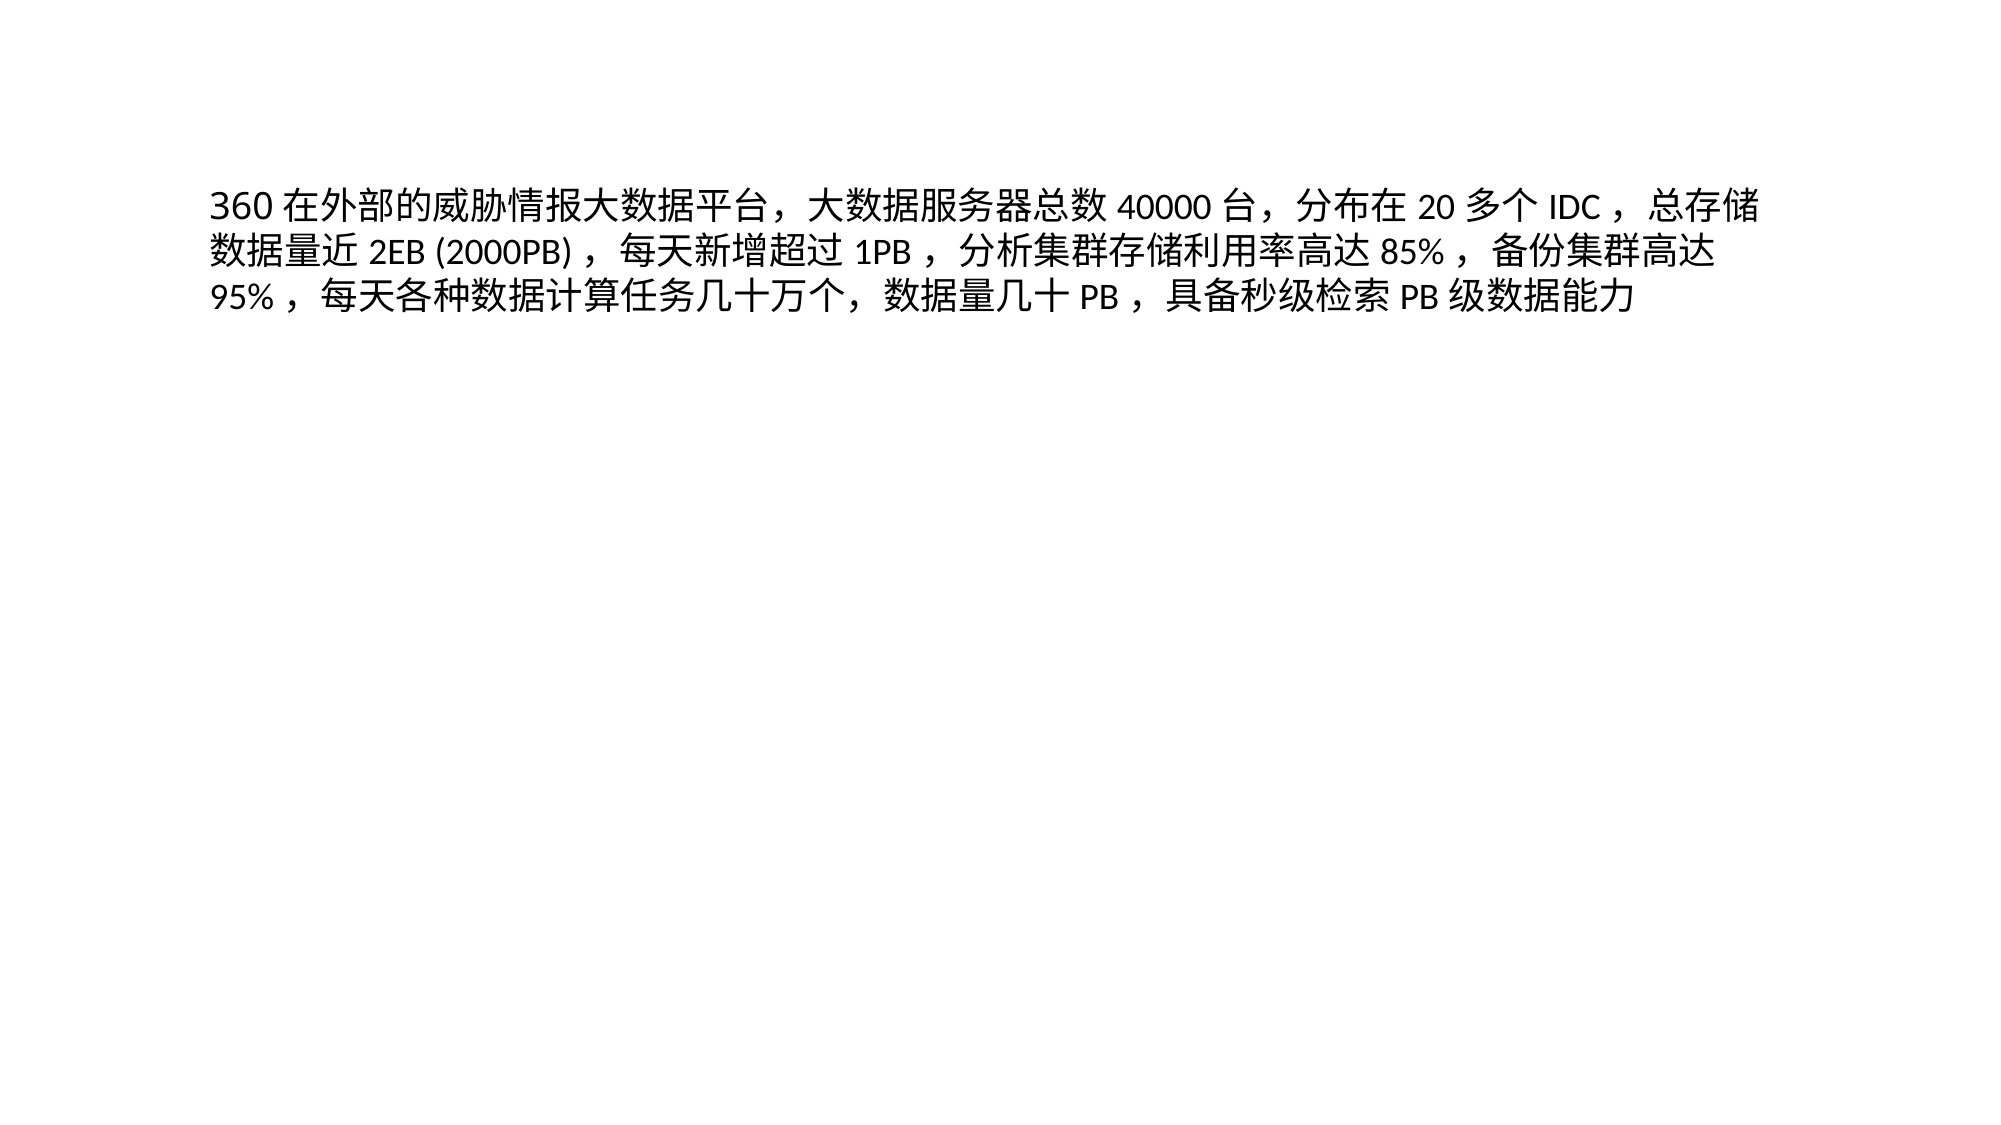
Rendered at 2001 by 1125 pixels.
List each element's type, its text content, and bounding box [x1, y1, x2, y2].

text_box 360在外部的威胁情报大数据平台，大数据服务器总数40000台，分布在20多个IDC，总存储数据量近2EB (2000PB)，每天新增超过1PB，分析集群存储利用率高达85%，备份集群高达95%，每天各种数据计算任务几十万个，数据量几十PB，具备秒级检索PB级数据能力 [194, 175, 1795, 325]
